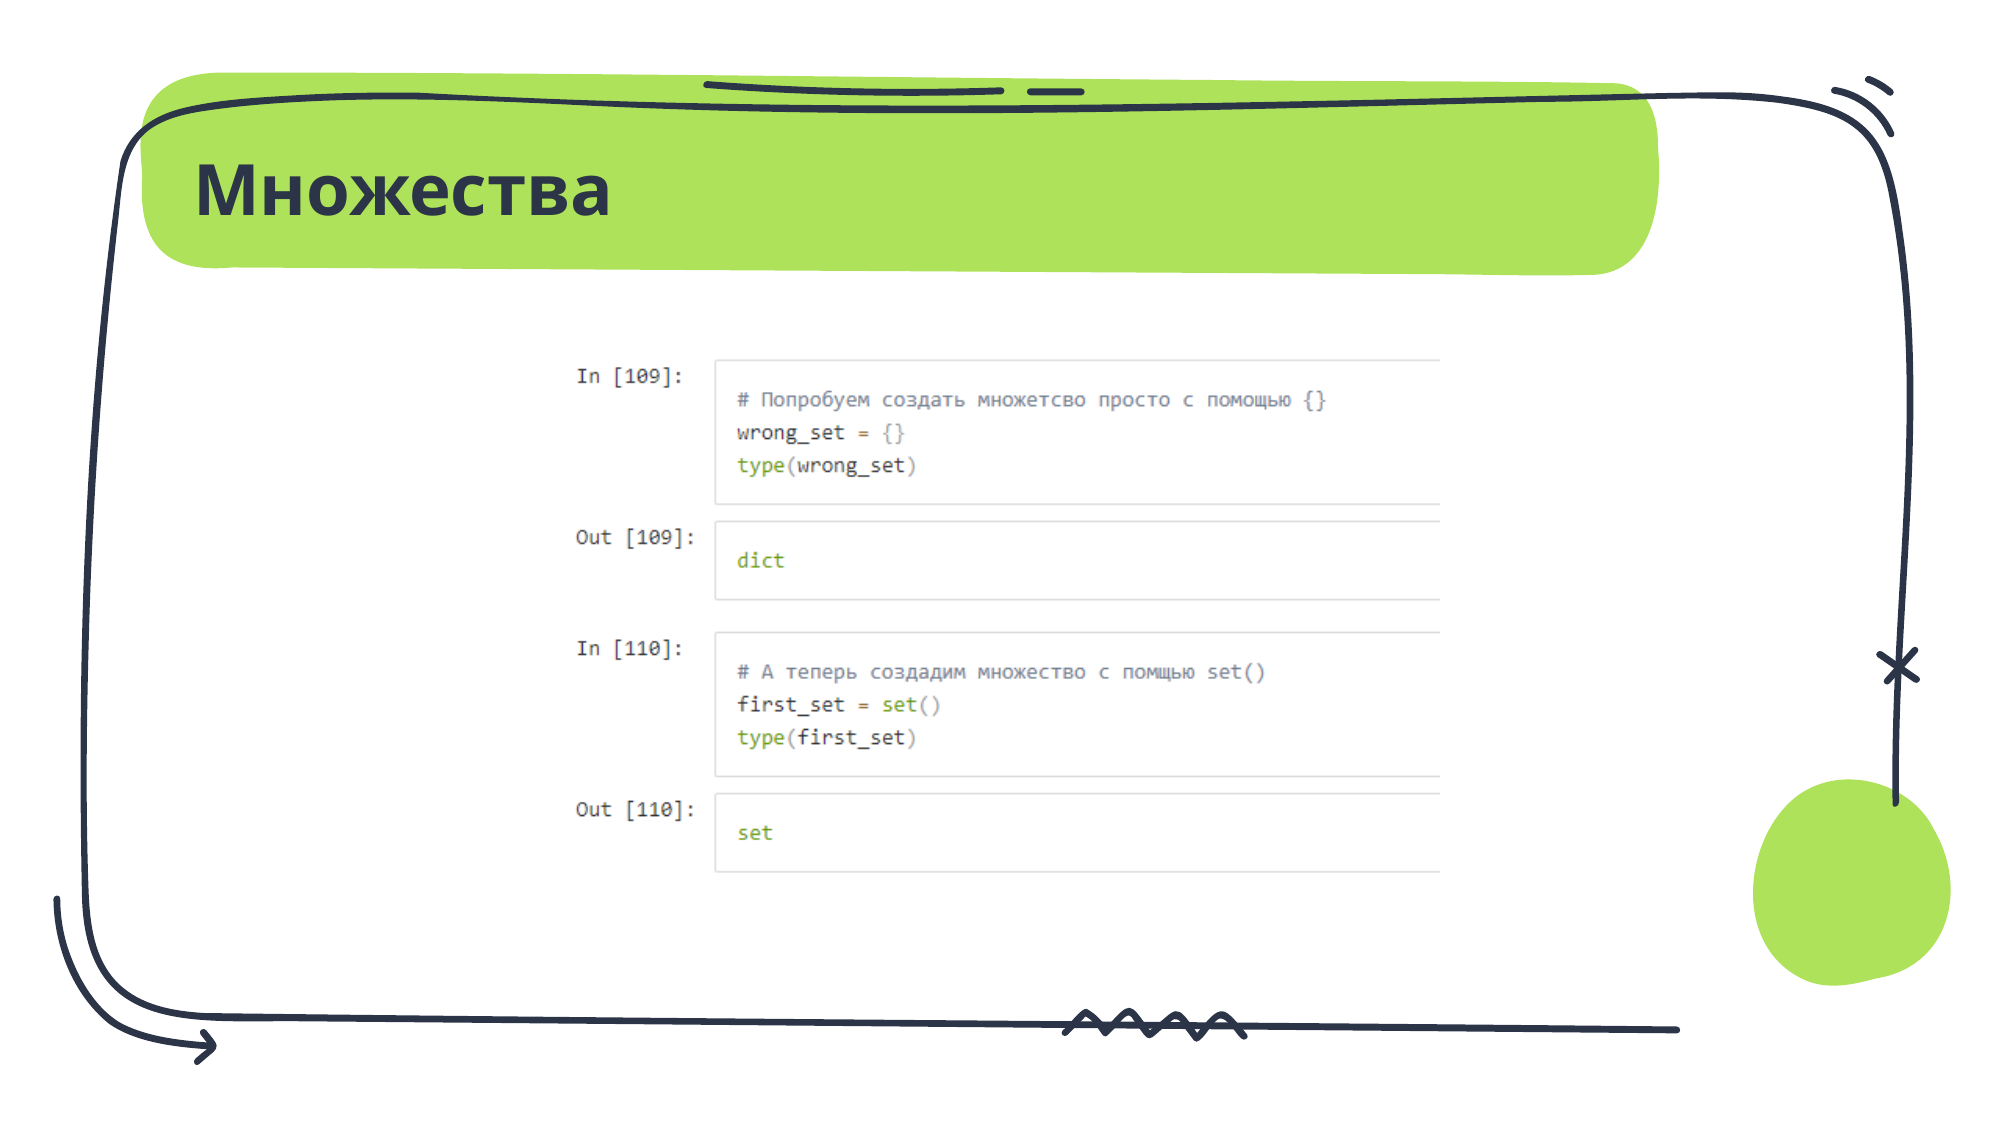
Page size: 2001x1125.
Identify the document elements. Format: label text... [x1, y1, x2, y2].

picture [559, 340, 1440, 887]
title Множества [193, 149, 1599, 237]
